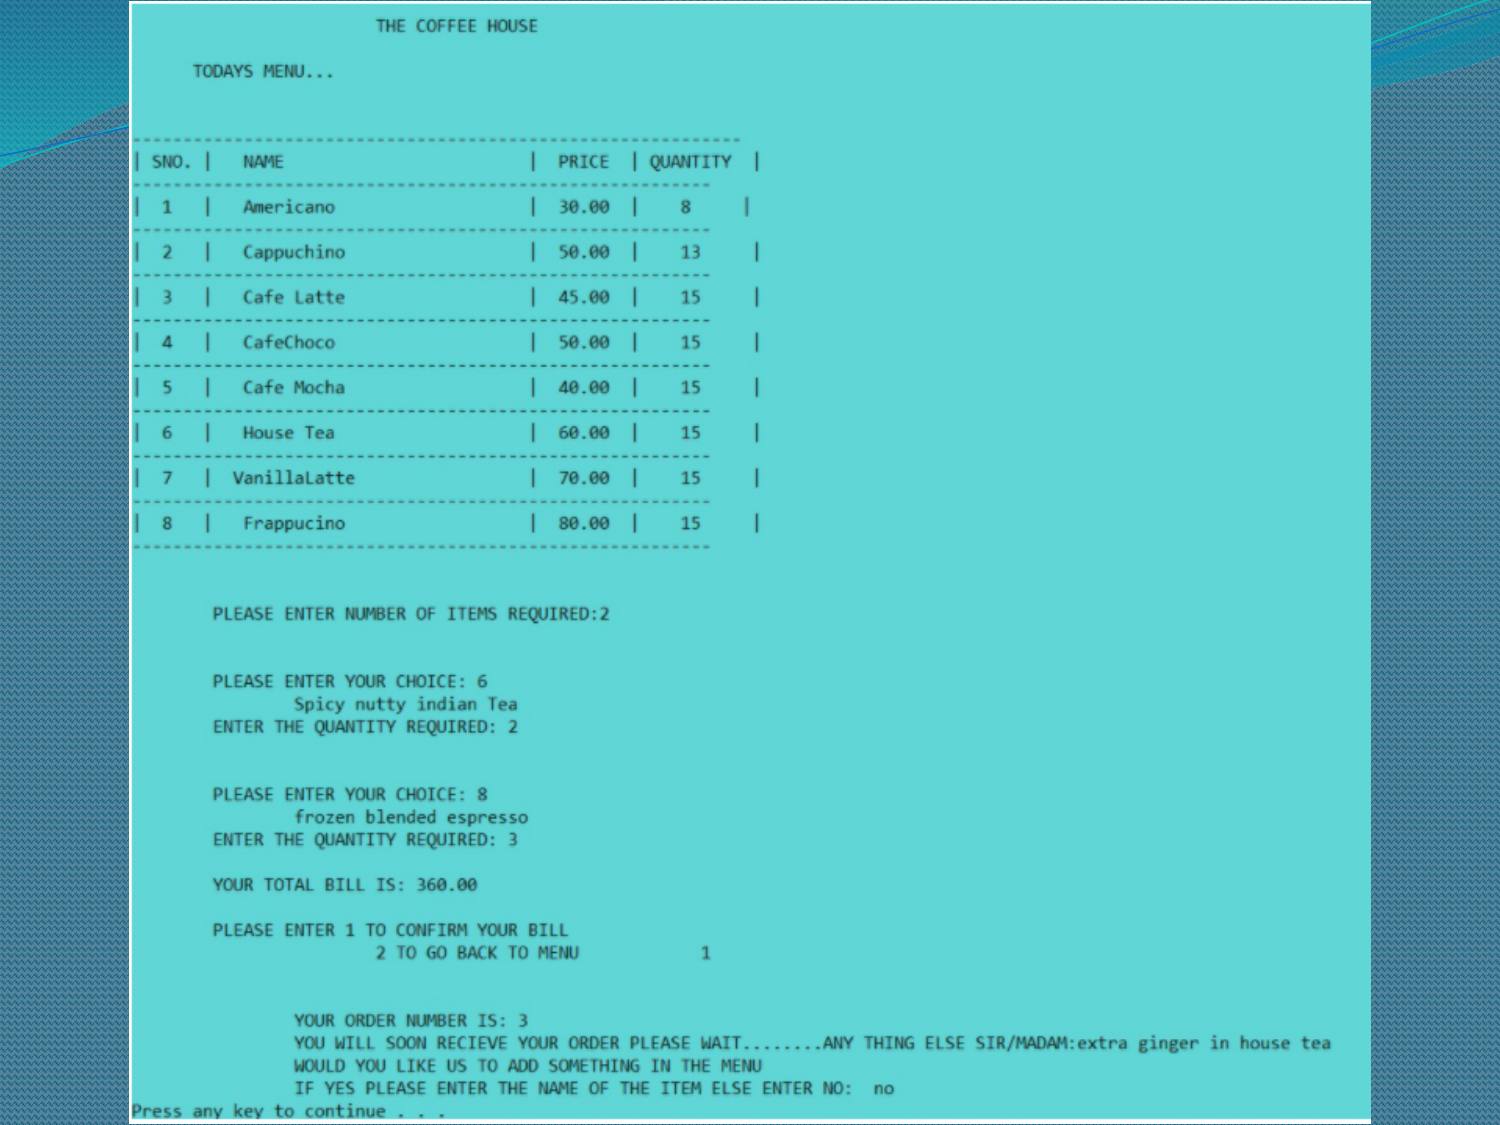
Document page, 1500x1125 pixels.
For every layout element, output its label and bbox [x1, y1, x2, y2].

picture [129, 1, 1371, 1124]
